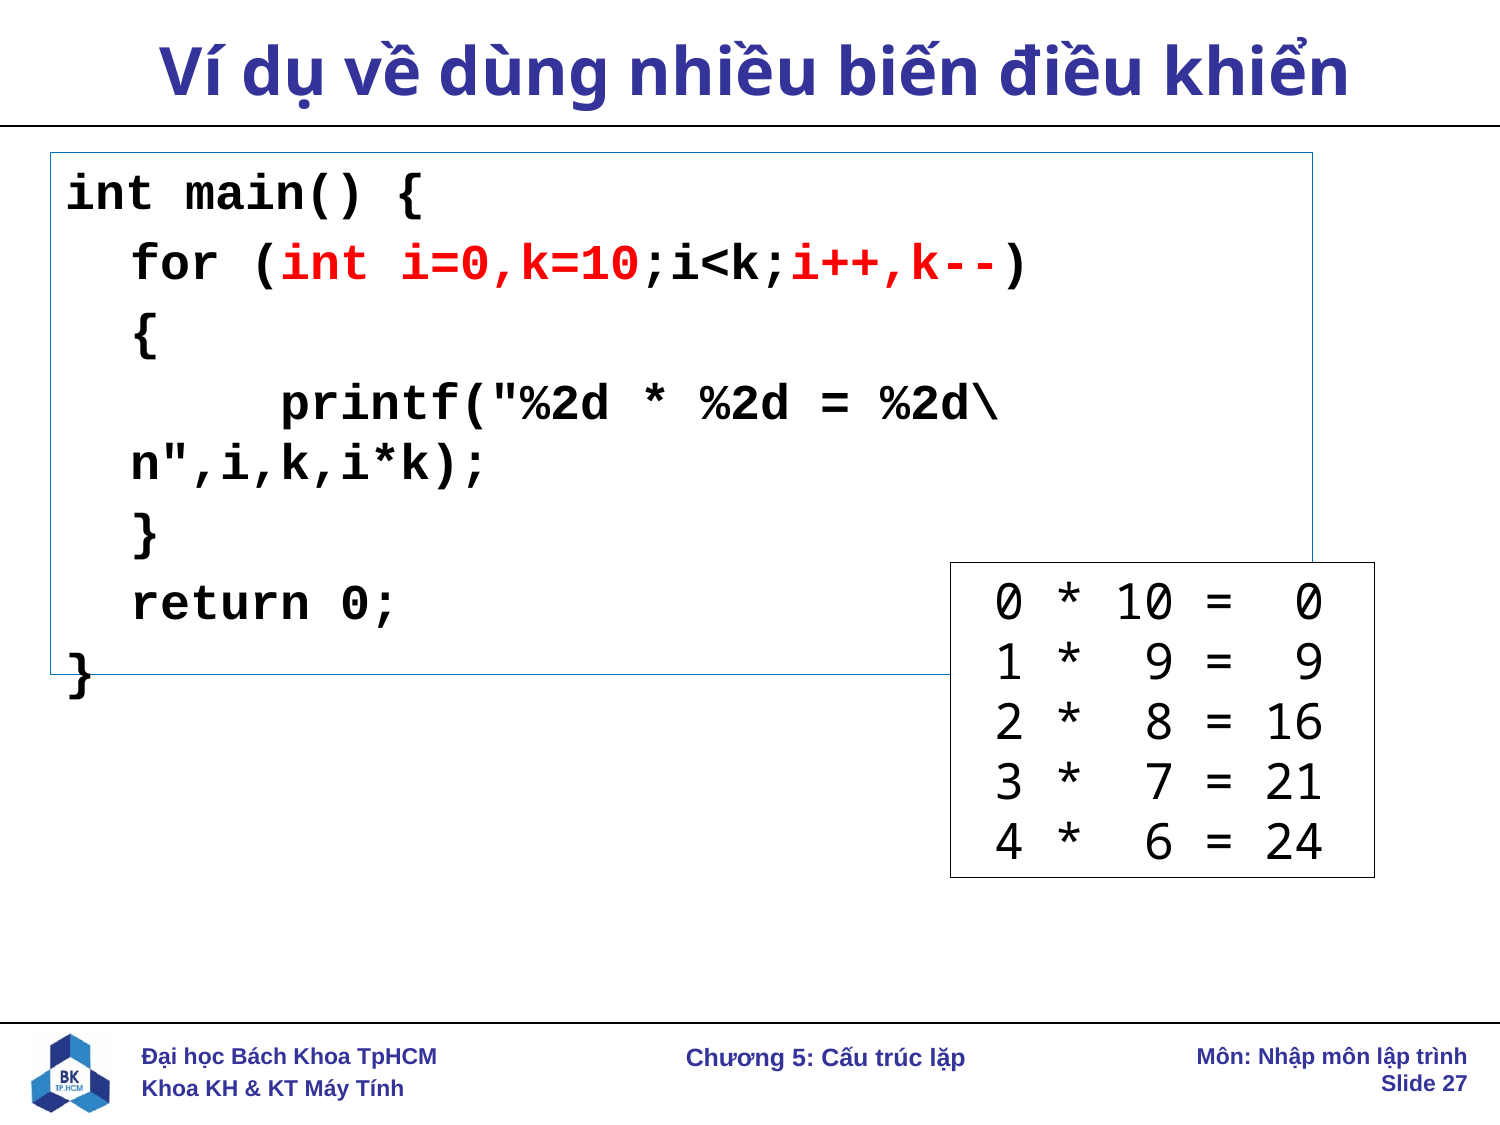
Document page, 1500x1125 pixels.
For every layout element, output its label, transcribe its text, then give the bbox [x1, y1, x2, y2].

text_box 0 * 10 = 0 1 * 9 = 9 2 * 8 = 16 3 * 7 = 21 4 * 6 = 24 [950, 562, 1375, 878]
list int main() { for (int i=0,k=10;i<k;i++,k--) { printf("%2d * %2d = %2d\n",i,k,i*k); } return 0; } [50, 152, 1313, 675]
picture [31, 1033, 110, 1113]
title Ví dụ về dùng nhiều biến điều khiển [50, 12, 1463, 125]
